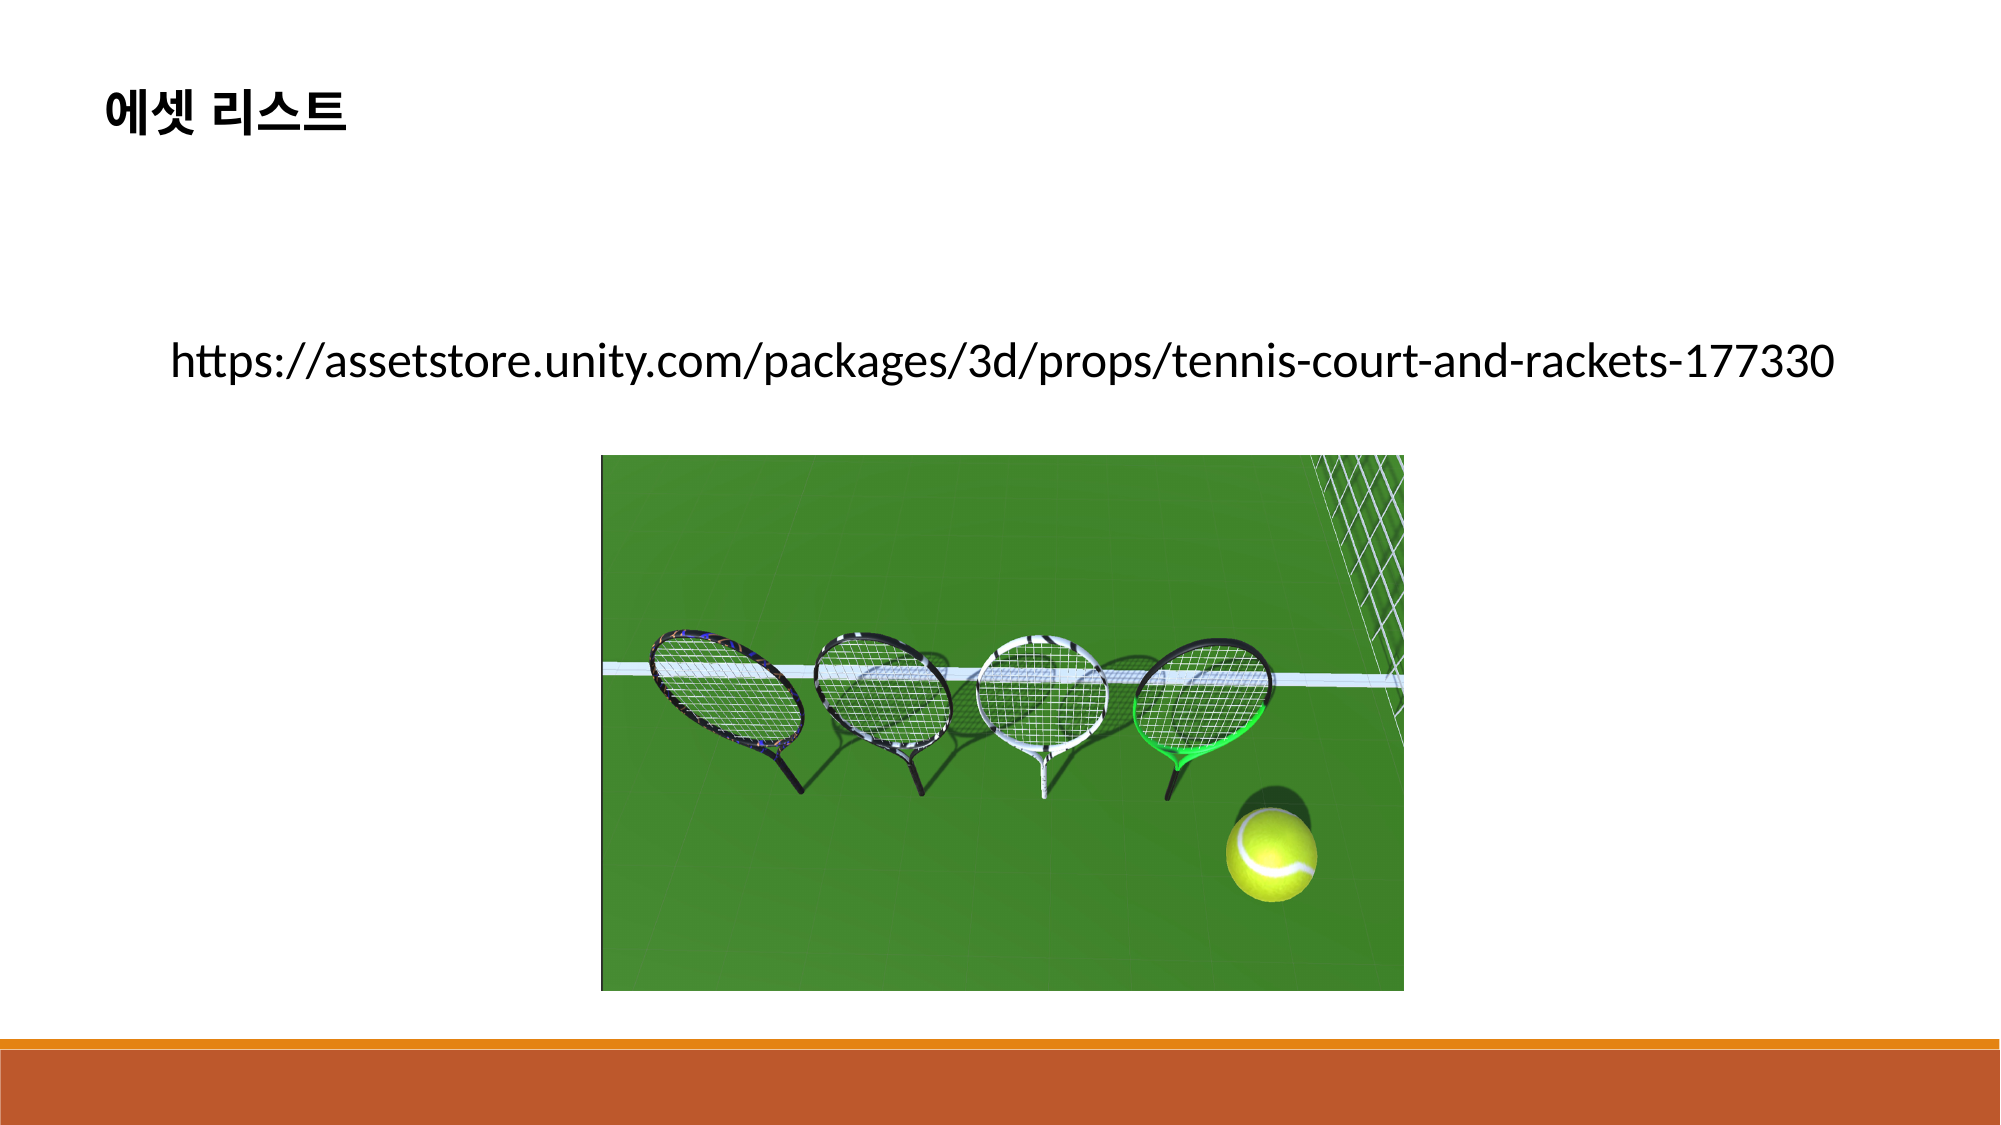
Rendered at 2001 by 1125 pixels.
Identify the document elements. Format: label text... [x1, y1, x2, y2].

text_box 에셋 리스트 [90, 74, 1130, 149]
picture [600, 454, 1405, 991]
text_box https://assetstore.unity.com/packages/3d/props/tennis-court-and-rackets-177330 [90, 320, 1916, 396]
